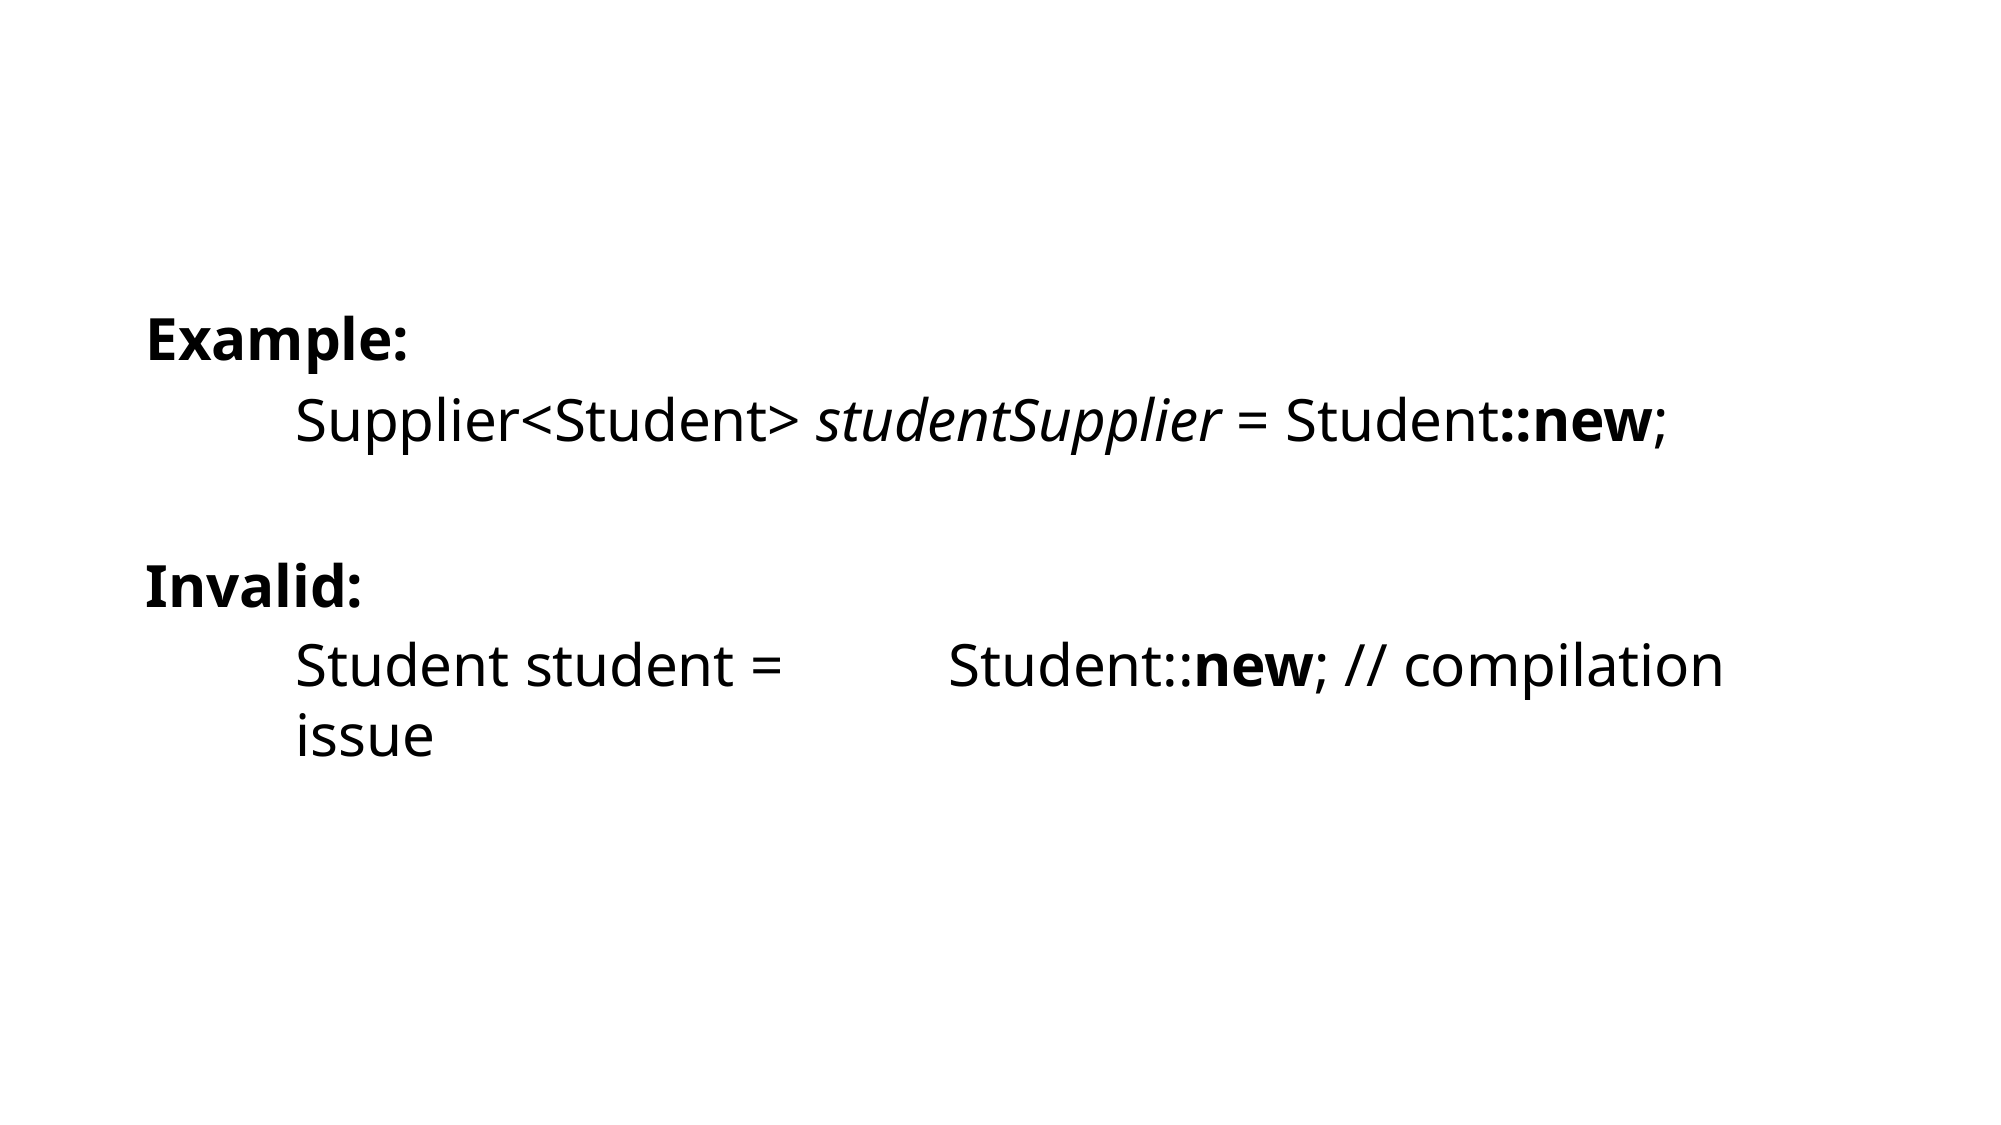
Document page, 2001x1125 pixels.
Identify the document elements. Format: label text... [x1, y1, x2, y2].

text_box Example: Supplier<Student> studentSupplier = Student::new; Invalid: Student student = Student::new; // compilation issue [143, 288, 1730, 768]
